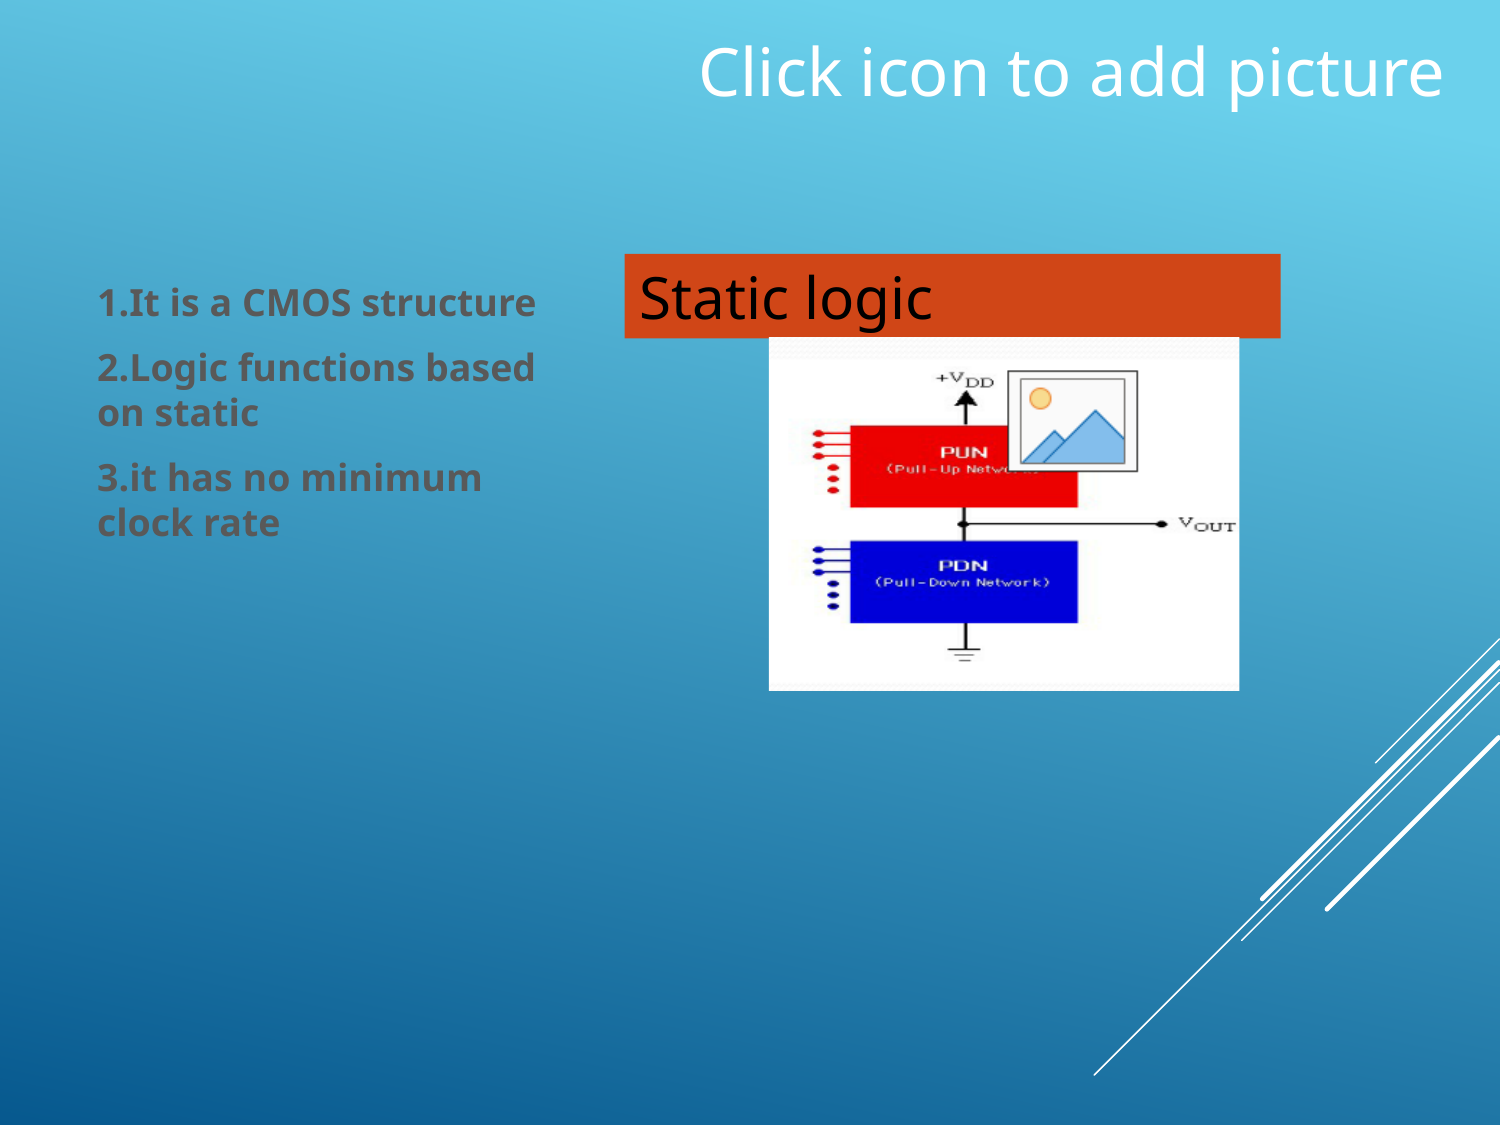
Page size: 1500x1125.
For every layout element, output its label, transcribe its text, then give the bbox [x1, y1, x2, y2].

picture [692, 21, 1453, 822]
list 1.It is a CMOS structure 2.Logic functions based on static 3.it has no minimum clock rate [82, 98, 566, 724]
text_box Static logic [624, 253, 692, 339]
